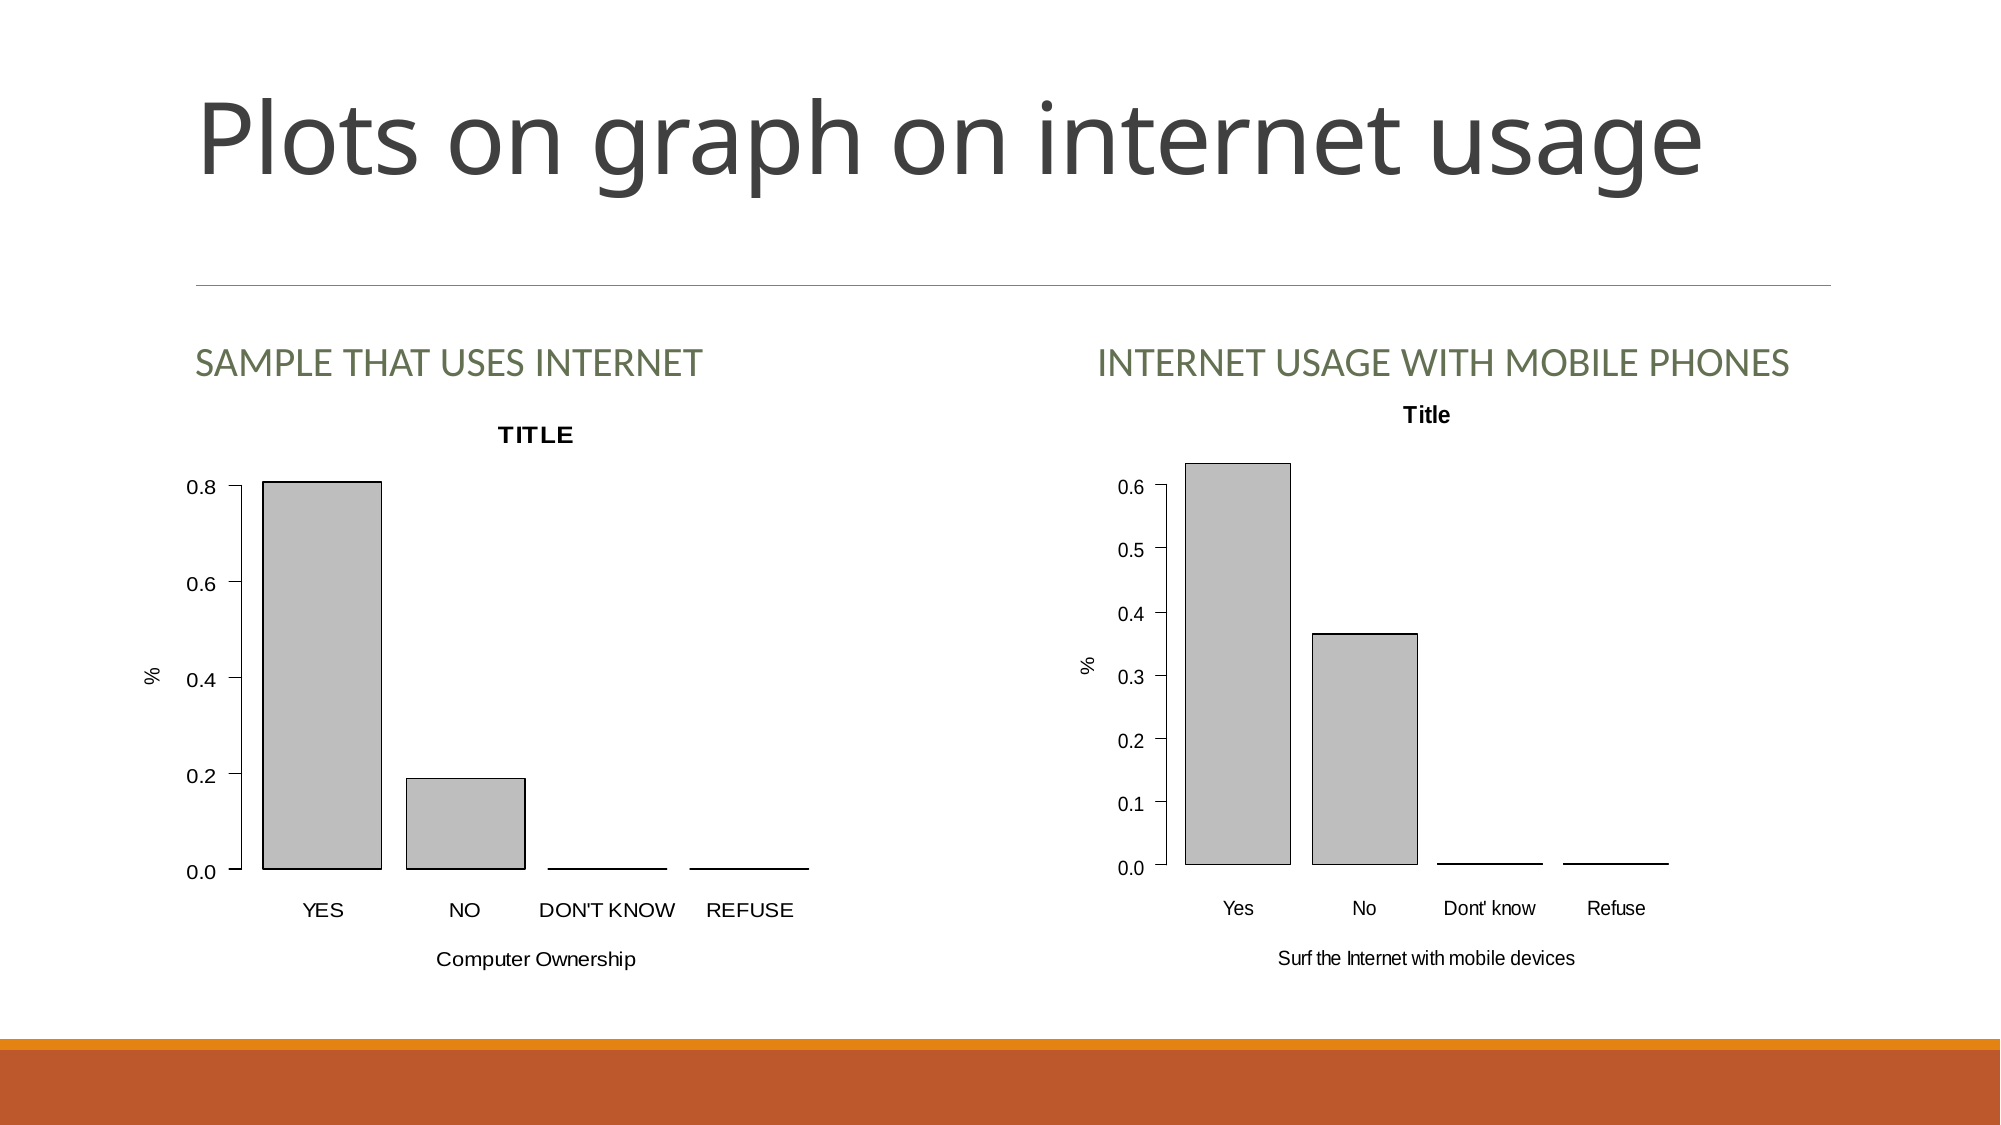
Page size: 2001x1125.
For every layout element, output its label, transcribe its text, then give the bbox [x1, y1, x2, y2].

list Sample that uses internet [180, 302, 990, 424]
title Plots on graph on internet usage [180, 47, 1830, 203]
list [1071, 362, 1737, 995]
list Internet usage with mobile phones [1072, 302, 1883, 424]
picture [134, 384, 886, 995]
